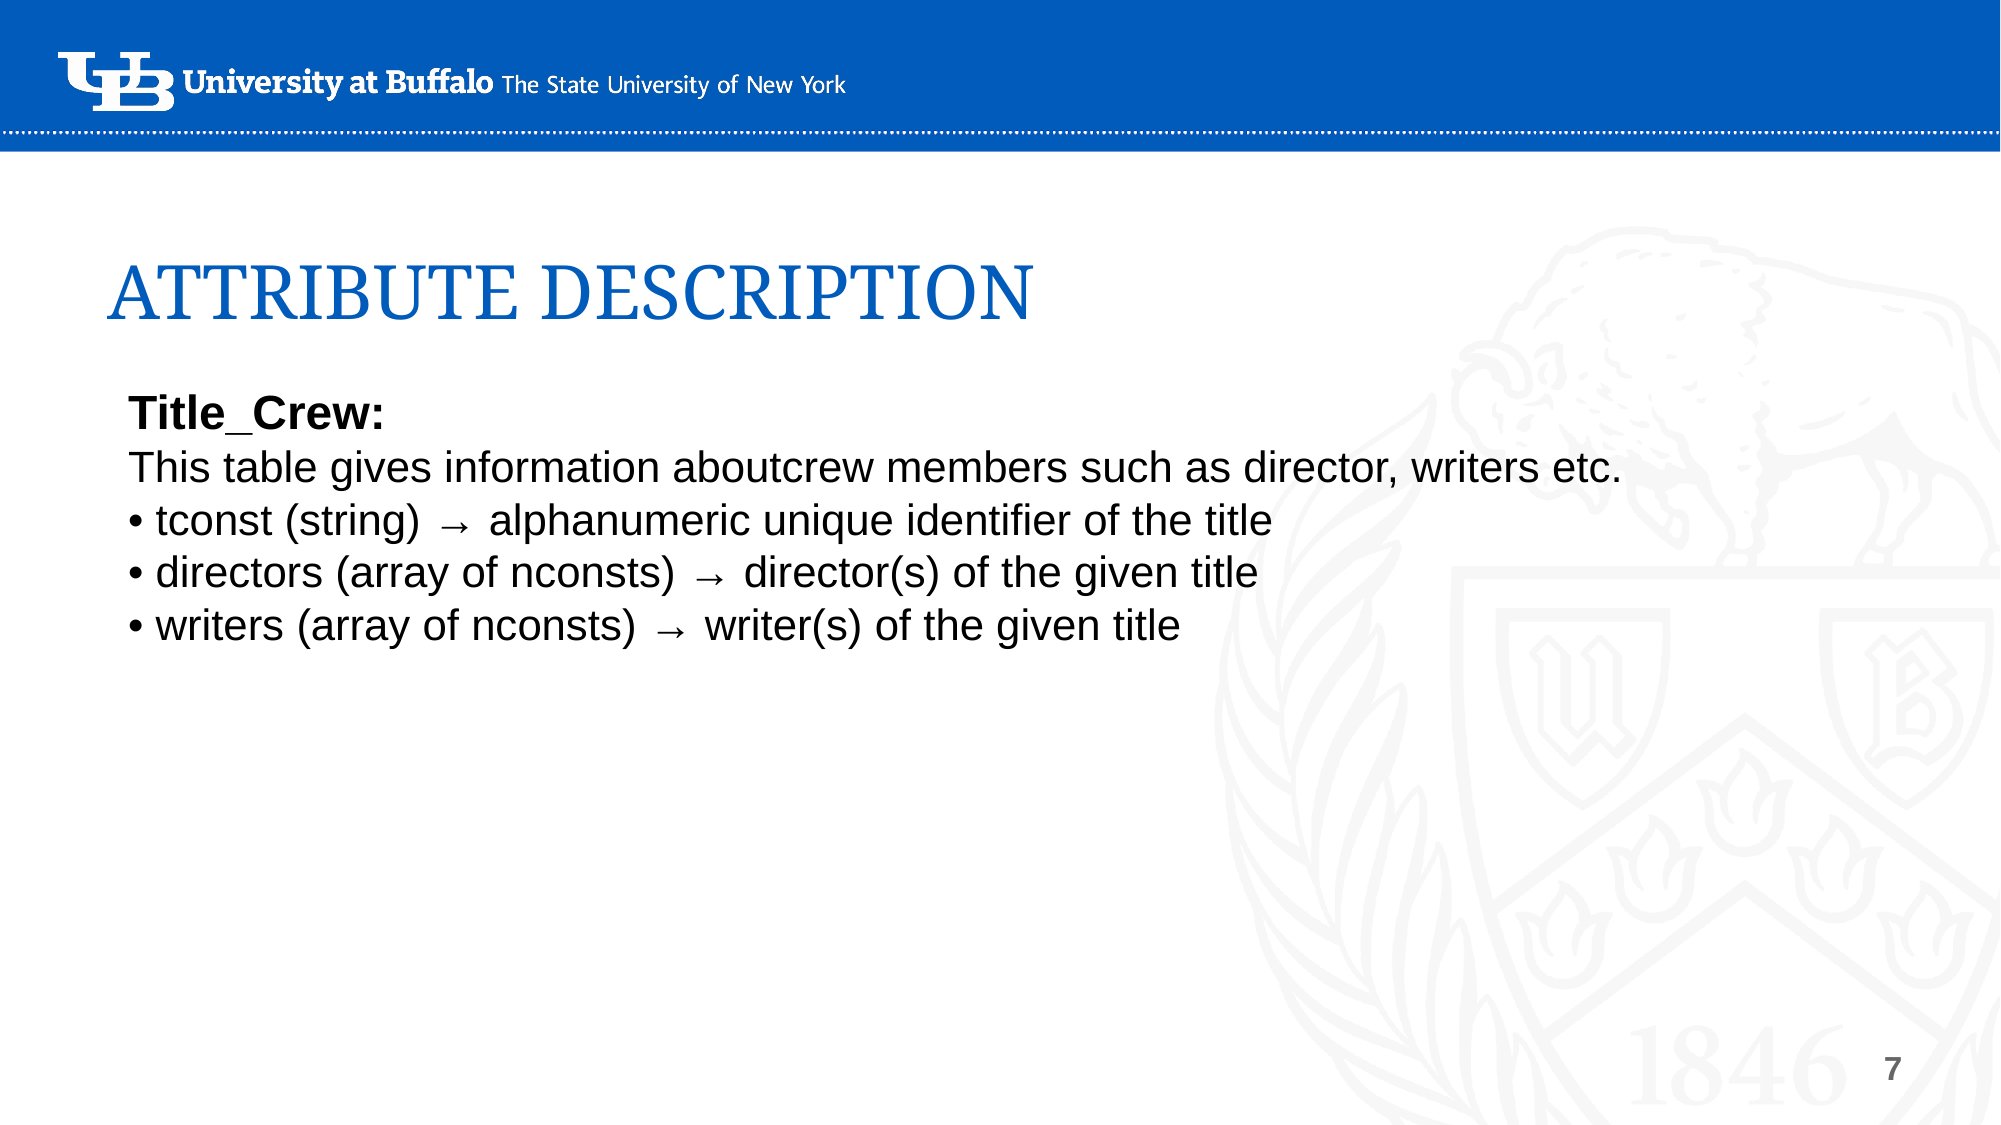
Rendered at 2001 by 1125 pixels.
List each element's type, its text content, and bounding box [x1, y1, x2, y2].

footer ‹#› [1242, 1036, 1918, 1097]
text_box Title_Crew: This table gives information aboutcrew members such as director, writers etc. • tconst (string) → alphanumeric unique identifier of the title • directors (array of nconsts) → director(s) of the given title • writers (array of nconsts) → writer(s) of the given title [113, 366, 1818, 878]
picture [0, 0, 2001, 1125]
title ATTRIBUTE DESCRIPTION [93, 140, 1818, 343]
